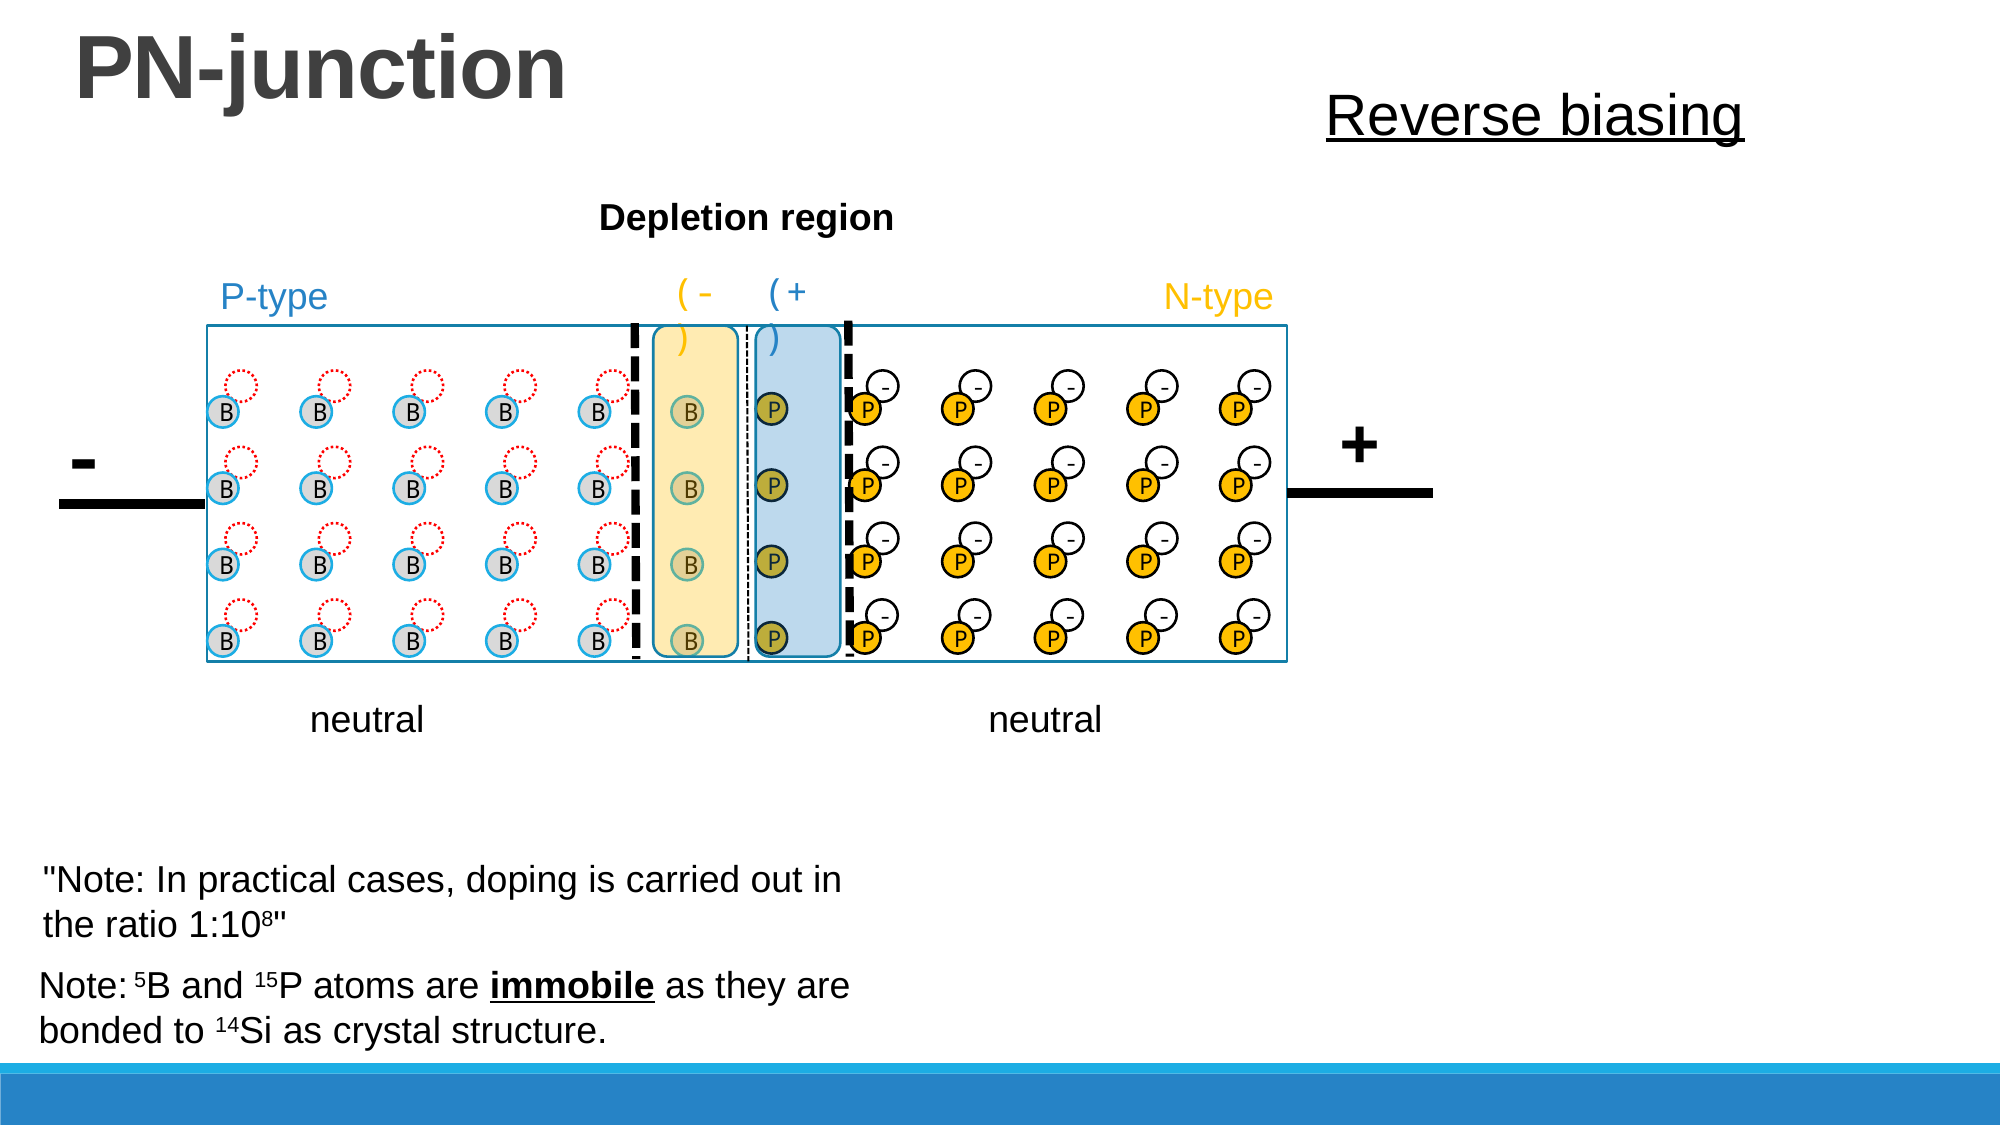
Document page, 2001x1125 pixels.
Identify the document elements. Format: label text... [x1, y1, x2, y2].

text_box - [1050, 521, 1086, 556]
text_box [224, 445, 259, 480]
text_box B [392, 394, 427, 429]
text_box B [484, 547, 519, 582]
text_box [317, 369, 352, 404]
text_box P [1218, 620, 1253, 655]
text_box - [1237, 521, 1272, 556]
text_box B [205, 471, 240, 506]
text_box P [1126, 468, 1161, 503]
text_box B [299, 623, 334, 658]
text_box - [958, 445, 993, 480]
text_box - [1050, 598, 1085, 633]
text_box P [1218, 544, 1253, 579]
text_box - [958, 369, 993, 404]
text_box [317, 598, 352, 633]
text_box - [1144, 445, 1179, 480]
text_box (+) [749, 260, 841, 332]
text_box B [577, 394, 612, 429]
text_box B [205, 547, 240, 582]
text_box [651, 324, 740, 658]
text_box B [484, 471, 519, 506]
text_box B [299, 547, 334, 582]
text_box neutral [973, 687, 1159, 748]
text_box [206, 324, 632, 663]
text_box [224, 369, 259, 404]
text_box B [392, 471, 427, 506]
text_box Note: 5B and 15P atoms are immobile as they are bonded to 14Si as crystal structure. [23, 953, 882, 1059]
text_box P [1126, 544, 1161, 579]
text_box [595, 521, 630, 556]
text_box [756, 324, 851, 663]
text_box [756, 324, 842, 658]
text_box [503, 521, 538, 556]
text_box [854, 324, 1288, 663]
text_box P [1126, 391, 1161, 426]
text_box [503, 598, 538, 633]
text_box P [940, 468, 975, 503]
text_box B [392, 623, 427, 658]
text_box P [1126, 620, 1161, 655]
text_box - [957, 598, 992, 633]
text_box B [484, 394, 519, 429]
text_box B [577, 547, 612, 582]
text_box "Note: In practical cases, doping is carried out in the ratio 1:108" [28, 847, 867, 953]
text_box B [392, 547, 427, 582]
text_box + [1322, 389, 1437, 491]
text_box [503, 445, 538, 480]
text_box B [299, 394, 334, 429]
text_box P [1218, 468, 1253, 503]
text_box B [577, 623, 612, 658]
text_box - [47, 401, 162, 507]
text_box Reverse biasing [1127, 69, 1943, 155]
text_box B [299, 471, 334, 506]
text_box [224, 521, 259, 556]
text_box [595, 445, 630, 480]
text_box P [1033, 620, 1068, 655]
text_box [595, 598, 630, 633]
text_box - [1050, 445, 1086, 480]
text_box [410, 598, 445, 633]
text_box [645, 324, 743, 663]
text_box Depletion region [562, 185, 932, 246]
text_box P [1033, 391, 1068, 426]
text_box P [1033, 544, 1068, 579]
text_box P [860, 468, 882, 503]
text_box - [1236, 598, 1271, 633]
text_box B [577, 471, 612, 506]
text_box - [1237, 369, 1272, 404]
text_box - [865, 445, 900, 480]
text_box - [1143, 598, 1179, 633]
text_box - [1237, 445, 1272, 480]
text_box neutral [295, 687, 481, 747]
text_box [410, 369, 445, 404]
text_box P [940, 620, 975, 655]
text_box - [864, 598, 900, 633]
text_box N-type [1099, 264, 1289, 325]
text_box P [1033, 468, 1068, 503]
text_box [224, 598, 259, 633]
text_box - [1144, 369, 1179, 404]
text_box [410, 521, 445, 556]
text_box P [860, 391, 882, 426]
text_box P [940, 544, 975, 579]
text_box - [865, 369, 900, 404]
text_box P-type [205, 264, 360, 325]
text_box (-) [656, 260, 749, 366]
text_box [317, 445, 352, 480]
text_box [847, 320, 851, 658]
text_box P [860, 544, 882, 579]
text_box P [860, 620, 882, 655]
text_box [595, 369, 630, 404]
text_box - [865, 521, 900, 556]
text_box [410, 445, 445, 480]
text_box - [958, 521, 993, 556]
text_box B [205, 623, 240, 658]
text_box P [940, 391, 975, 426]
text_box B [484, 623, 519, 658]
text_box - [1050, 369, 1086, 404]
text_box P [1218, 391, 1253, 426]
text_box [503, 369, 538, 404]
text_box - [1144, 521, 1179, 556]
title PN-junction [59, 17, 1945, 125]
text_box B [205, 394, 240, 429]
text_box [317, 521, 352, 556]
